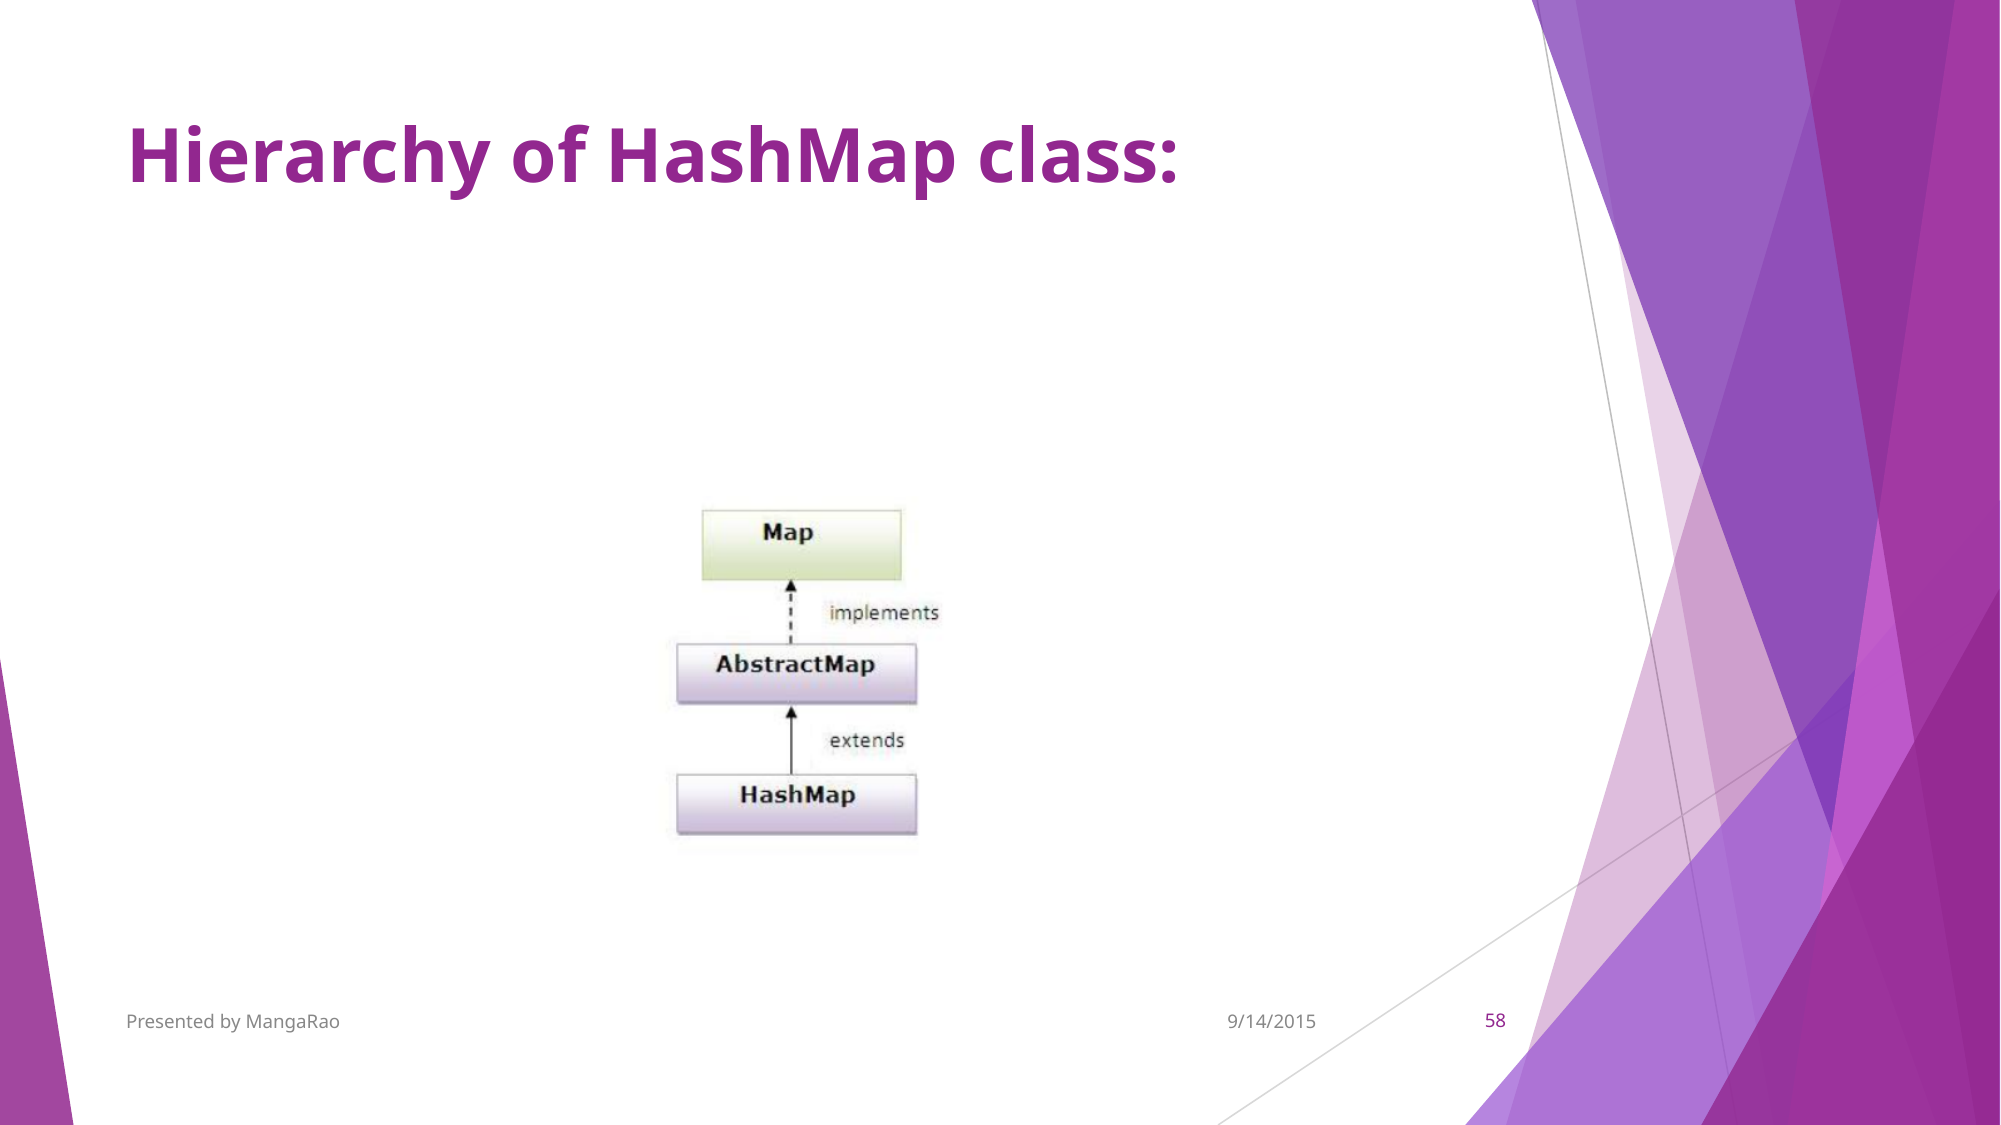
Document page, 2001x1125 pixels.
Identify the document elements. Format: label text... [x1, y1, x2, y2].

footer Presented by MangaRao [111, 991, 1145, 1051]
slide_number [1181, 991, 1332, 1051]
slide_number ‹#› [1409, 991, 1522, 1051]
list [596, 479, 1036, 867]
title Hierarchy of HashMap class: [111, 99, 1522, 317]
